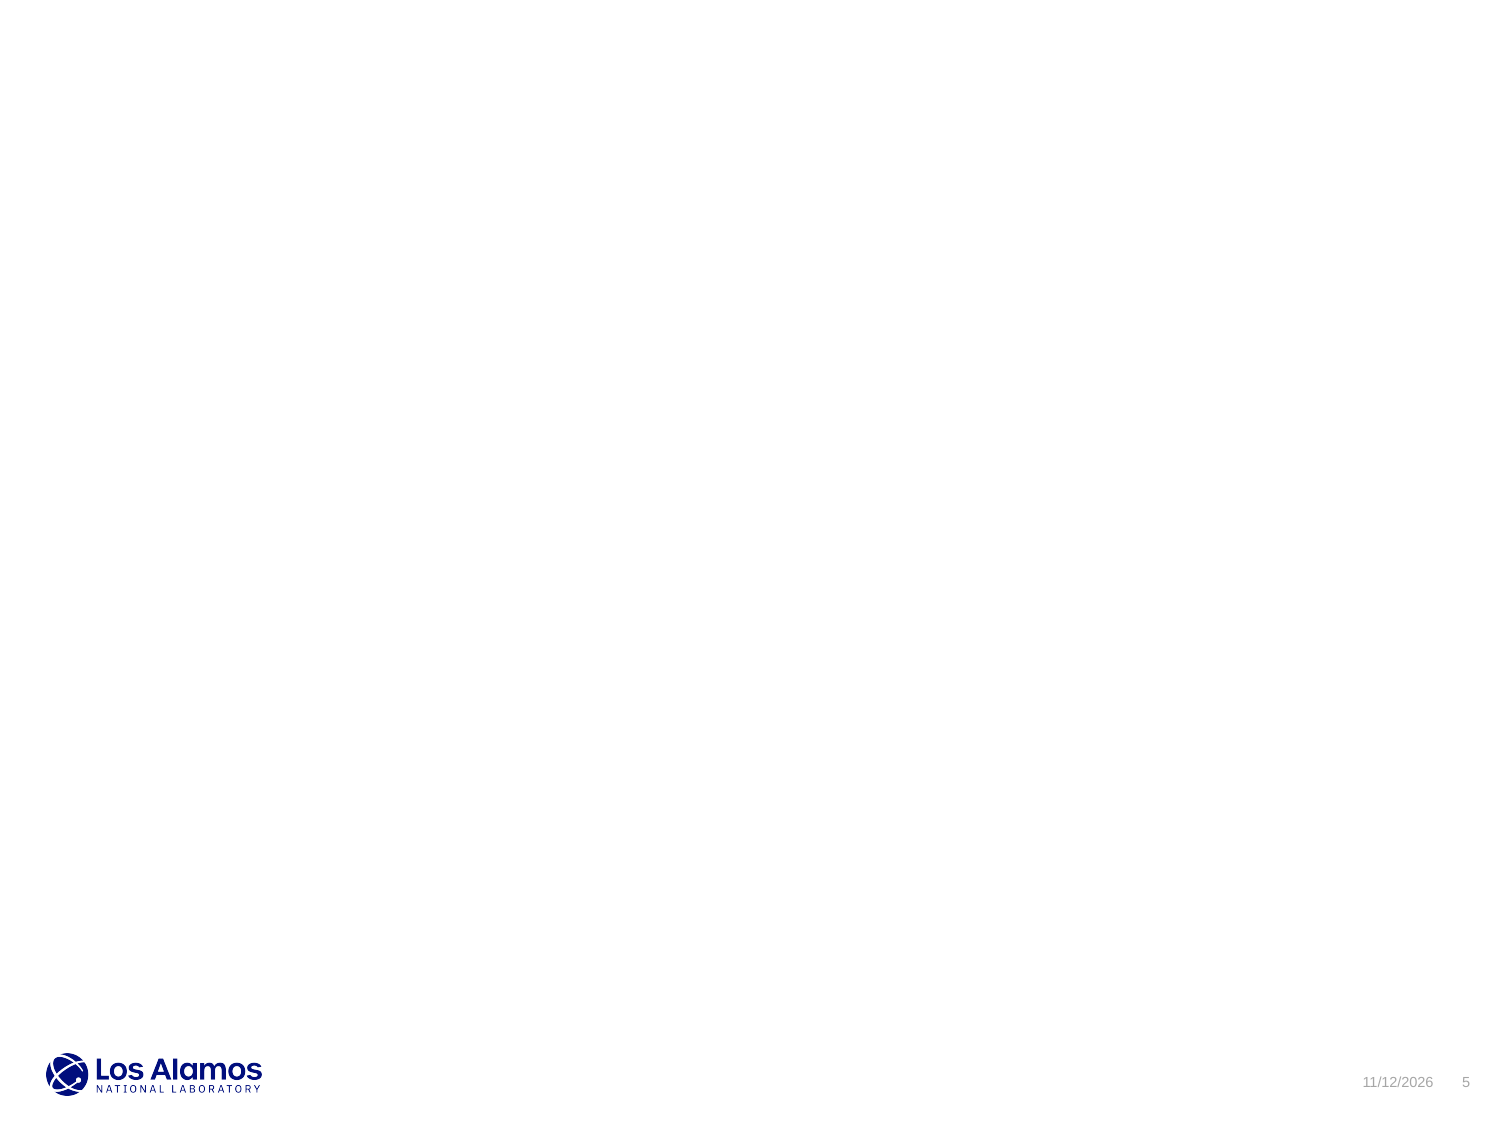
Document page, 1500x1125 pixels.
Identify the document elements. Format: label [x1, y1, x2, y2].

picture [46, 1053, 262, 1096]
